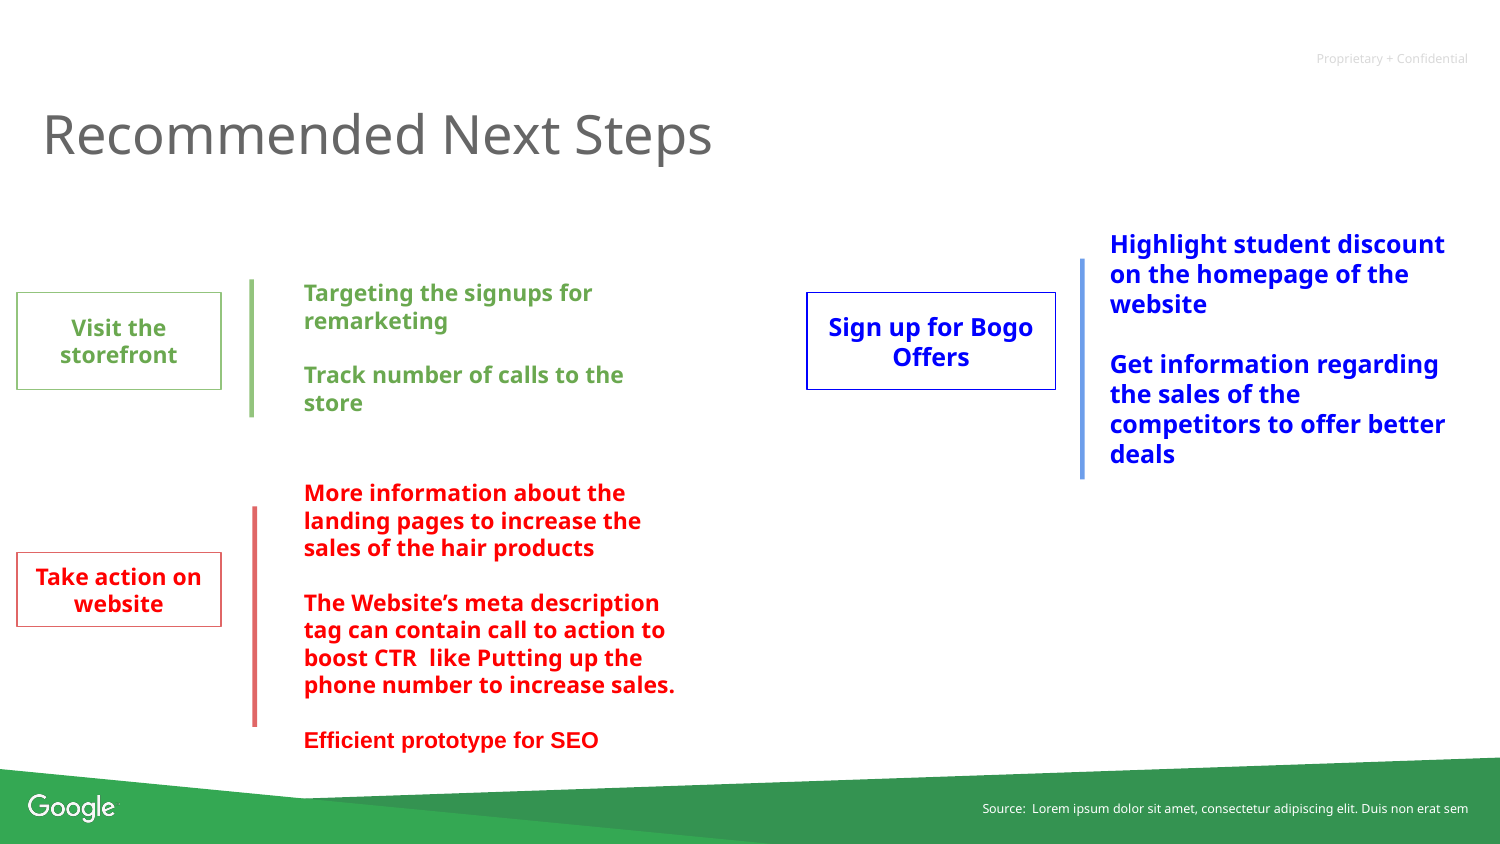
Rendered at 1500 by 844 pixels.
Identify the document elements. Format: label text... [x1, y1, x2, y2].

text_box More information about the landing pages to increase the sales of the hair products The Website’s meta description tag can contain call to action to boost CTR like Putting up the phone number to increase sales. Efficient prototype for SEO [288, 506, 698, 754]
text_box Visit the storefront [16, 292, 221, 390]
text_box [1080, 258, 1085, 480]
title Recommended Next Steps [27, 85, 1113, 210]
text_box Targeting the signups for remarketing Track number of calls to the store [288, 278, 665, 417]
text_box Highlight student discount on the homepage of the website Get information regarding the sales of the competitors to offer better deals [1094, 211, 1471, 486]
text_box [252, 506, 258, 727]
text_box Take action on website [16, 552, 221, 627]
picture [28, 794, 120, 823]
text_box Source: Lorem ipsum dolor sit amet, consectetur adipiscing elit. Duis non erat sem [770, 785, 1484, 844]
text_box Sign up for Bogo Offers [806, 292, 1056, 390]
text_box [249, 279, 254, 418]
